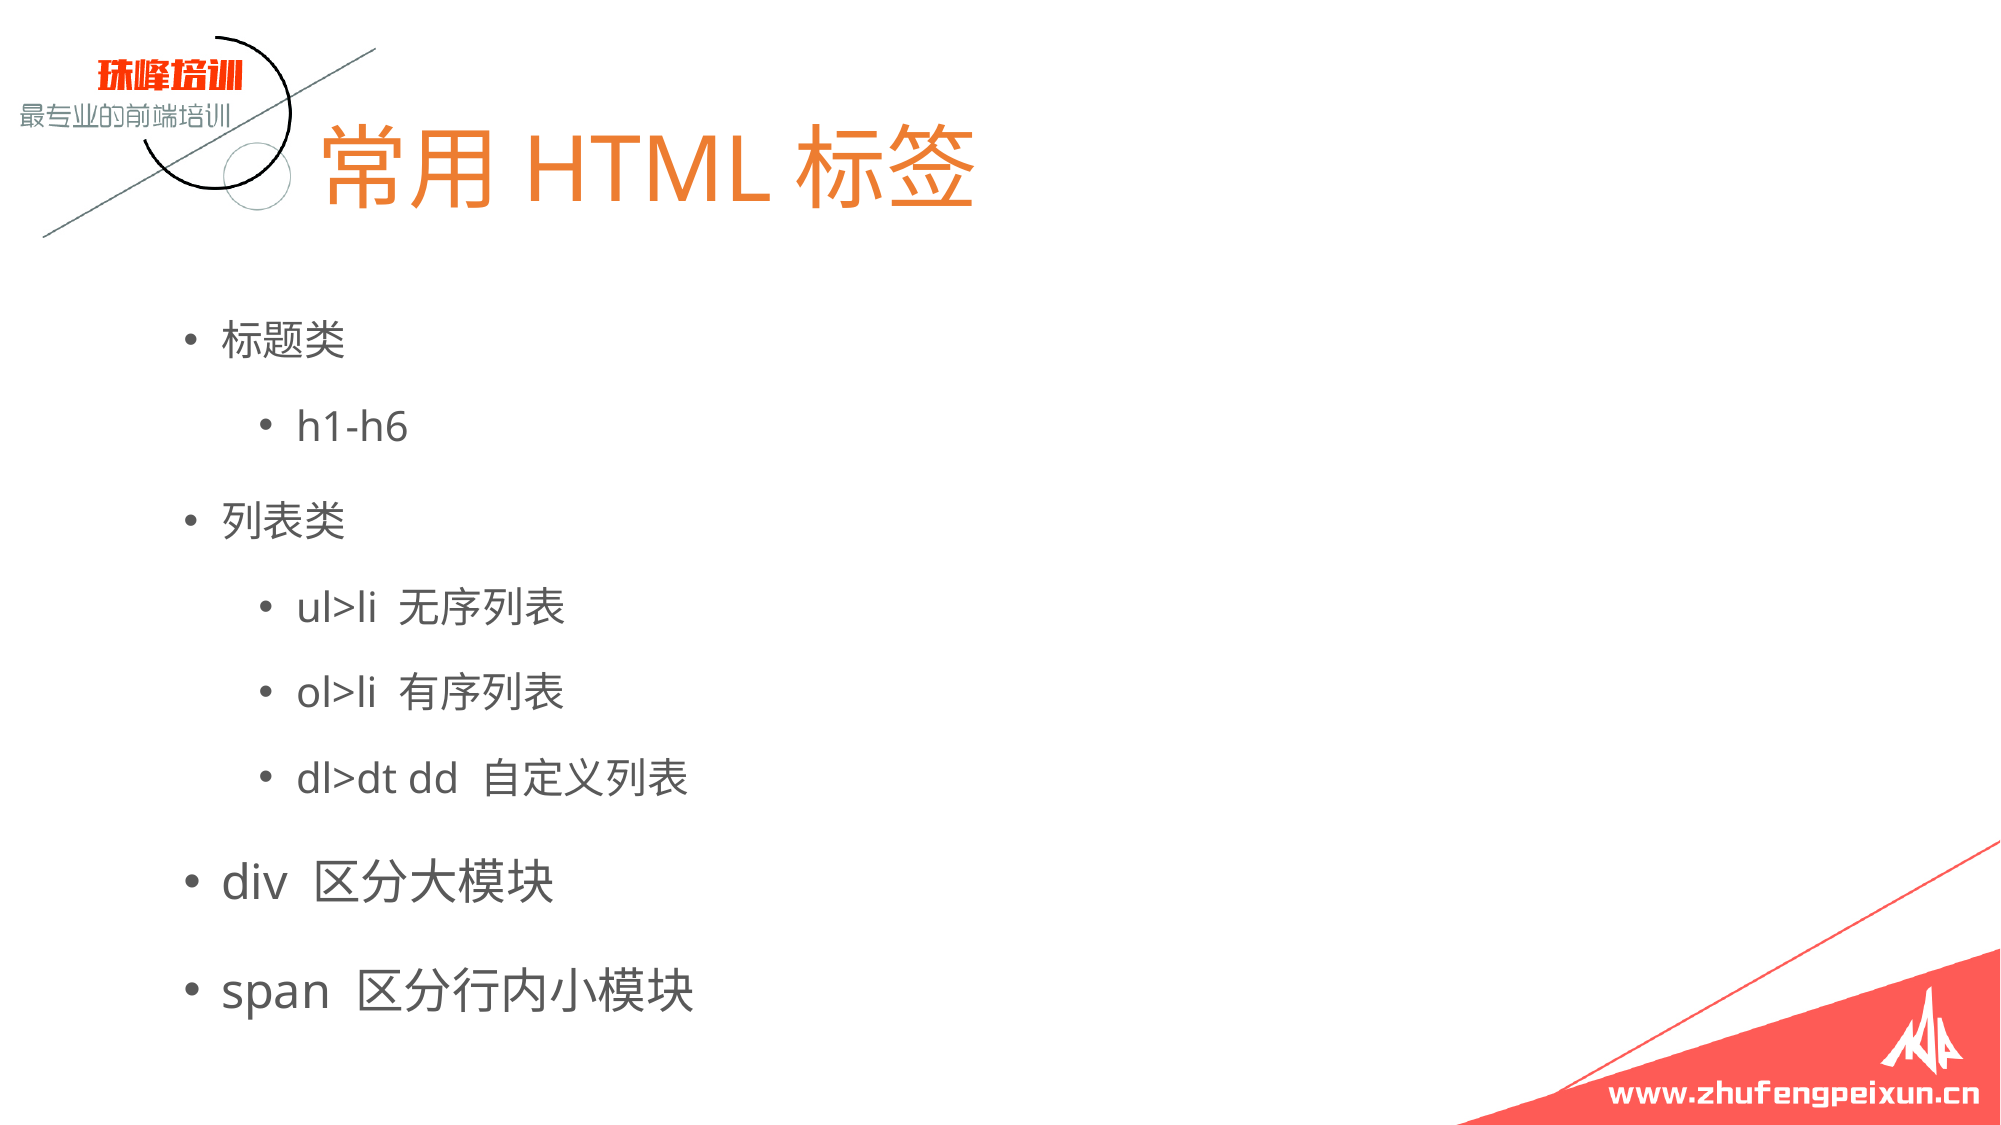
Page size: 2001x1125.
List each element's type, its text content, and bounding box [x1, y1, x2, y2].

title 常用HTML标签 [302, 114, 1799, 248]
picture [18, 36, 376, 238]
picture [1437, 796, 2001, 1125]
list 标题类 h1-h6 列表类 ul>li 无序列表 ol>li 有序列表 dl>dt dd 自定义列表 div 区分大模块 span 区分行内小模块 [168, 281, 1799, 1024]
